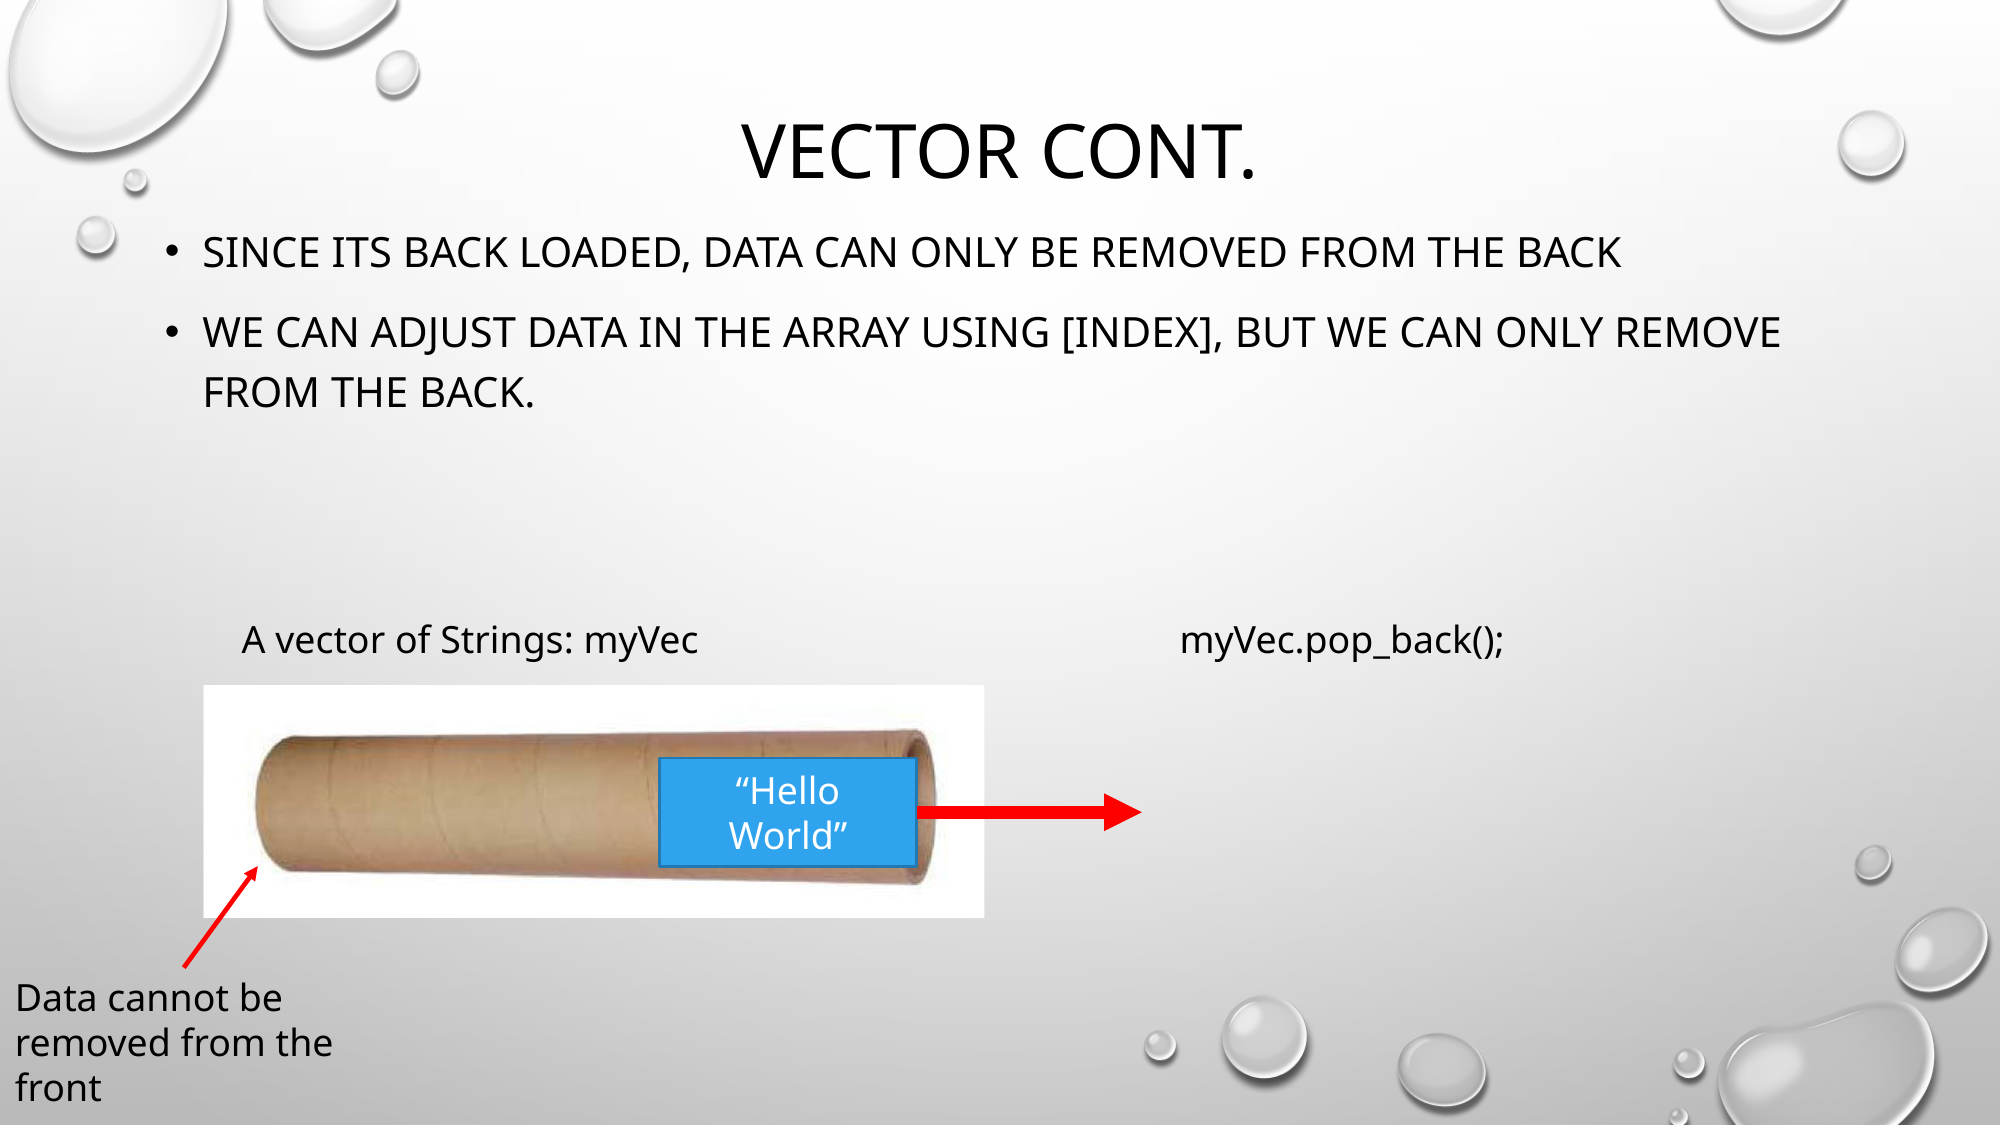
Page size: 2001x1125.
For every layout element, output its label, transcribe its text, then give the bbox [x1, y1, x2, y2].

picture [0, 0, 2000, 1125]
text_box myVec.pop_back(); [1164, 608, 1520, 669]
text_box A vector of Strings: myVec [226, 608, 471, 669]
text_box “Hello World” [714, 757, 918, 868]
title Vector Cont. [149, 101, 1851, 208]
list Since its back loaded, data can only be removed from the back We can adjust data in the array using [index], but we can only remove from the back. [149, 207, 1850, 950]
text_box Data cannot be removed from the front [0, 966, 353, 1117]
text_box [183, 865, 259, 968]
